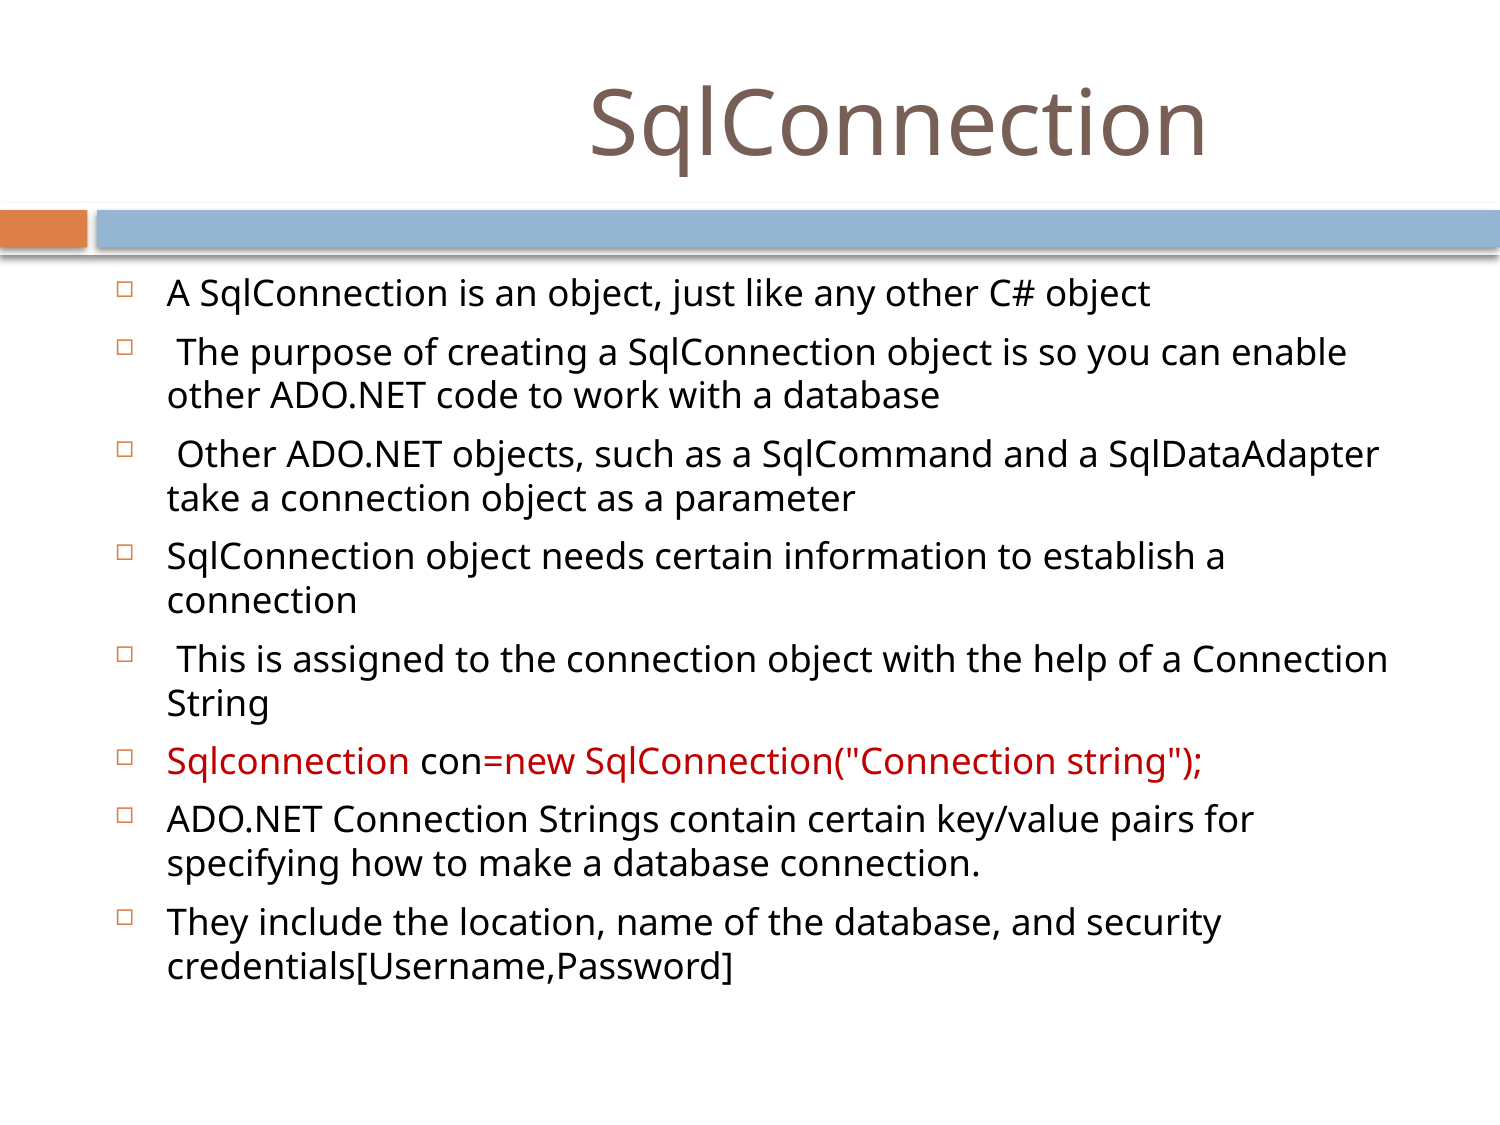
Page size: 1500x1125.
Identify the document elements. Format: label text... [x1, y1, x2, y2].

title SqlConnection [100, 37, 1438, 200]
list A SqlConnection is an object, just like any other C# object The purpose of creating a SqlConnection object is so you can enable other ADO.NET code to work with a database Other ADO.NET objects, such as a SqlCommand and a SqlDataAdapter take a connection object as a parameter SqlConnection object needs certain information to establish a connection This is assigned to the connection object with the help of a Connection String Sqlconnection con=new SqlConnection("Connection string"); ADO.NET Connection Strings contain certain key/value pairs for specifying how to make a database connection. They include the location, name of the database, and security credentials[Username,Password] [100, 262, 1438, 1000]
